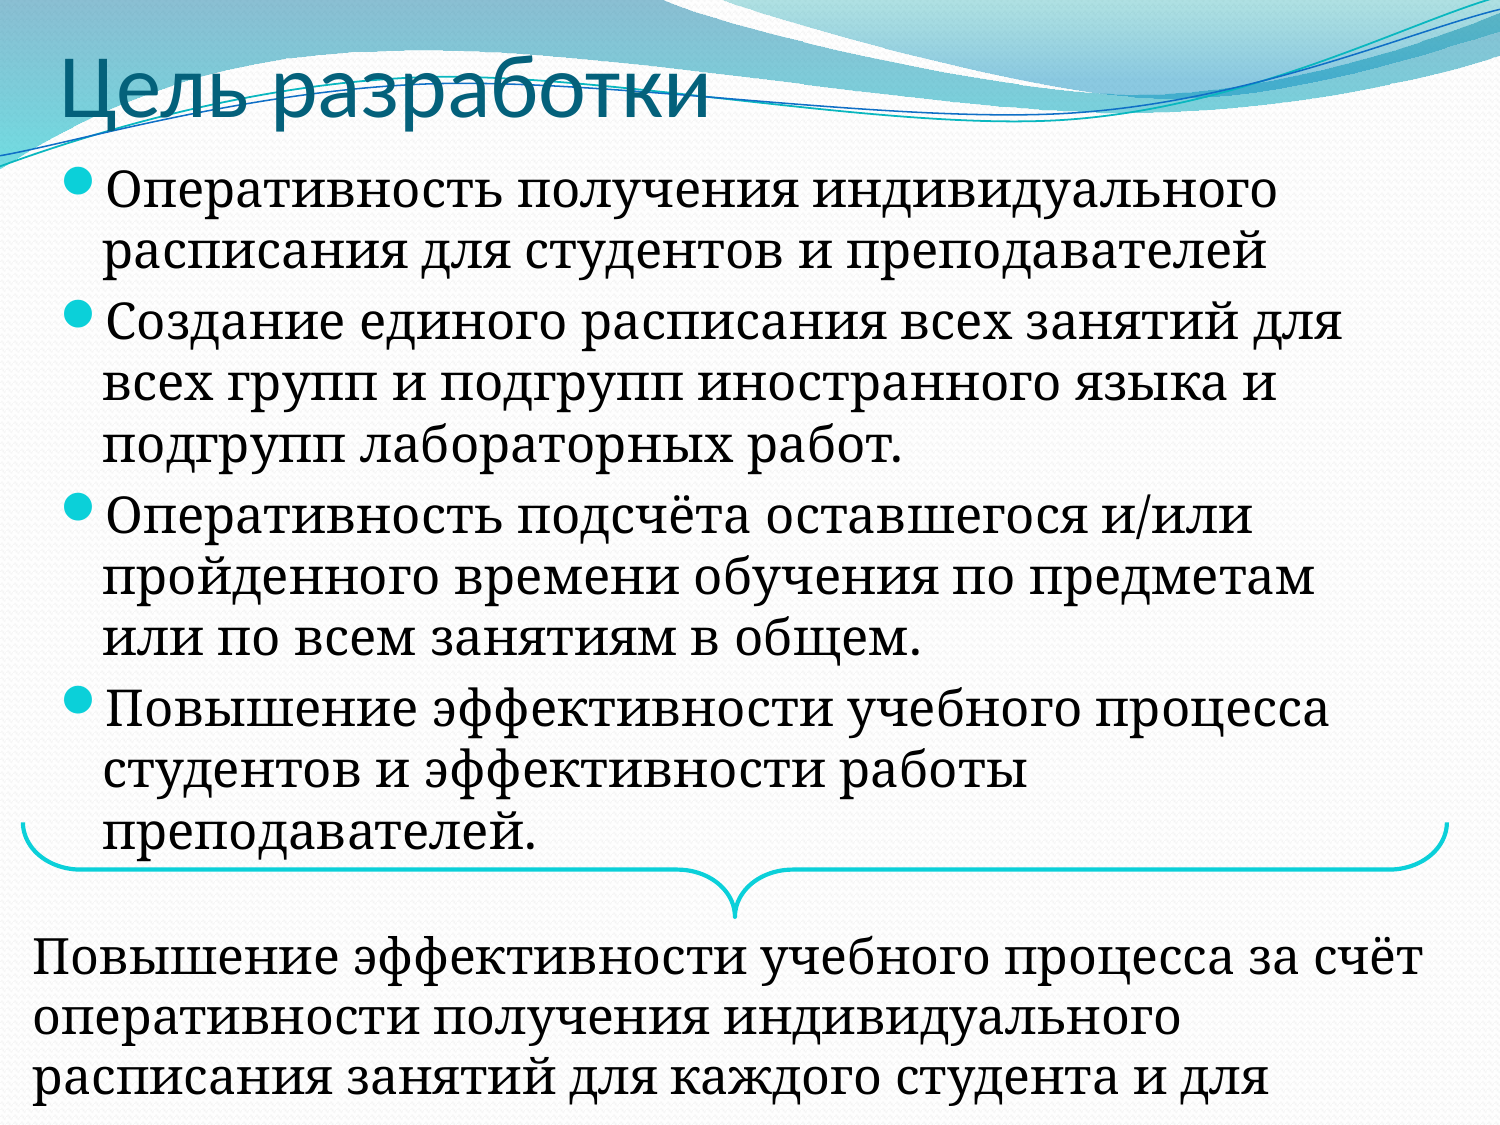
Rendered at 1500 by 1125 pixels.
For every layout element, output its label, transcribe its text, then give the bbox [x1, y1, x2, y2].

text_box [20, 822, 1450, 919]
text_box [726, 916, 744, 927]
list Оперативность получения индивидуального расписания для студентов и преподавателей Создание единого расписания всех занятий для всех групп и подгрупп иностранного языка и подгрупп лабораторных работ. Оперативность подсчёта оставшегося и/или пройденного времени обучения по предметам или по всем занятиям в общем. Повышение эффективности учебного процесса студентов и эффективности работы преподавателей. [45, 149, 1396, 821]
title Цель разработки [59, 19, 1410, 136]
text_box Повышение эффективности учебного процесса за счёт оперативности получения индивидуального расписания занятий для каждого студента и для каждого преподавателя. [17, 916, 1500, 1125]
